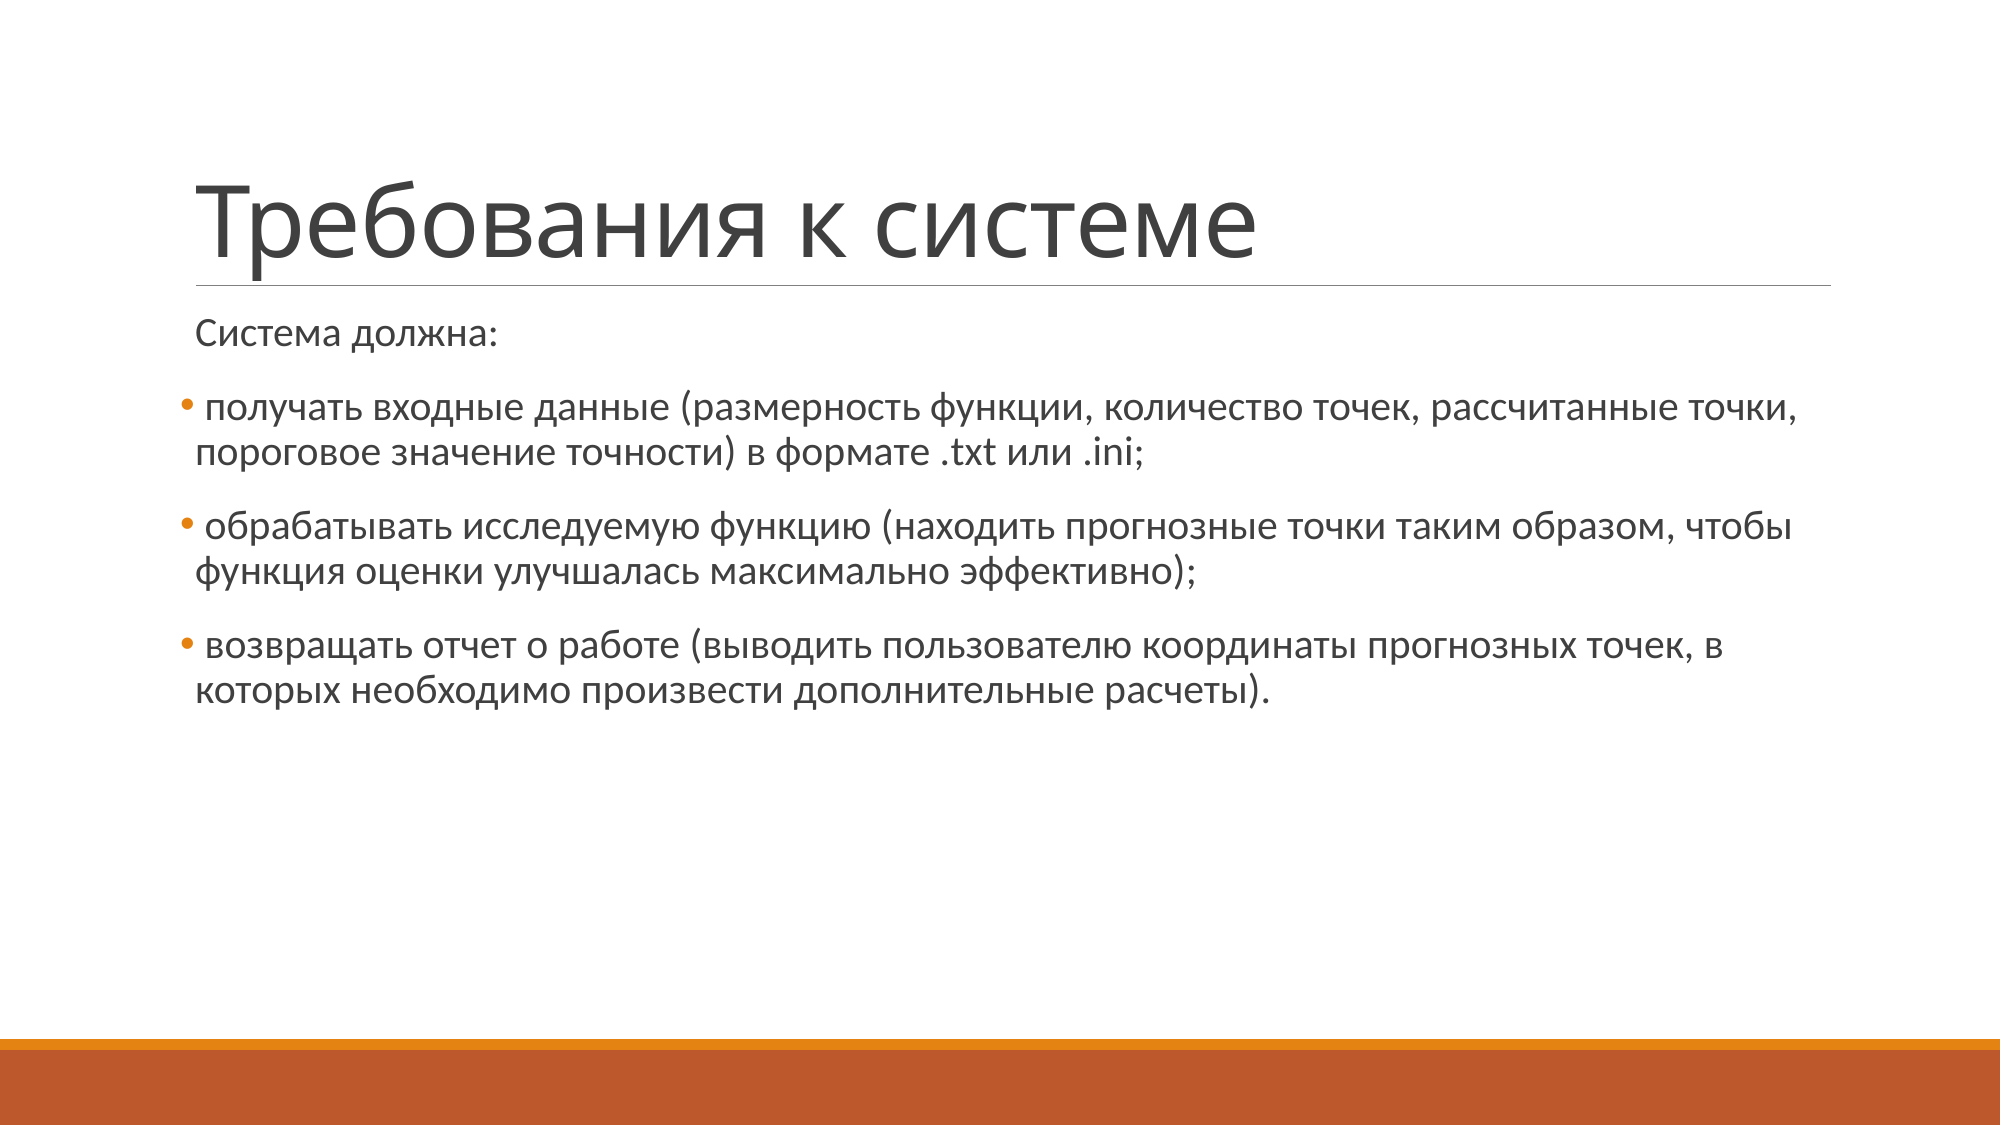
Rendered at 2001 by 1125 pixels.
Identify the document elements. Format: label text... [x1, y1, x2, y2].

title Требования к системе [180, 47, 1830, 285]
list Система должна: получать входные данные (размерность функции, количество точек, рассчитанные точки, пороговое значение точности) в формате .txt или .ini; обрабатывать исследуемую функцию (находить прогнозные точки таким образом, чтобы функция оценки улучшалась максимально эффективно); возвращать отчет о работе (выводить пользователю координаты прогнозных точек, в которых необходимо произвести дополнительные расчеты). [180, 302, 1830, 963]
